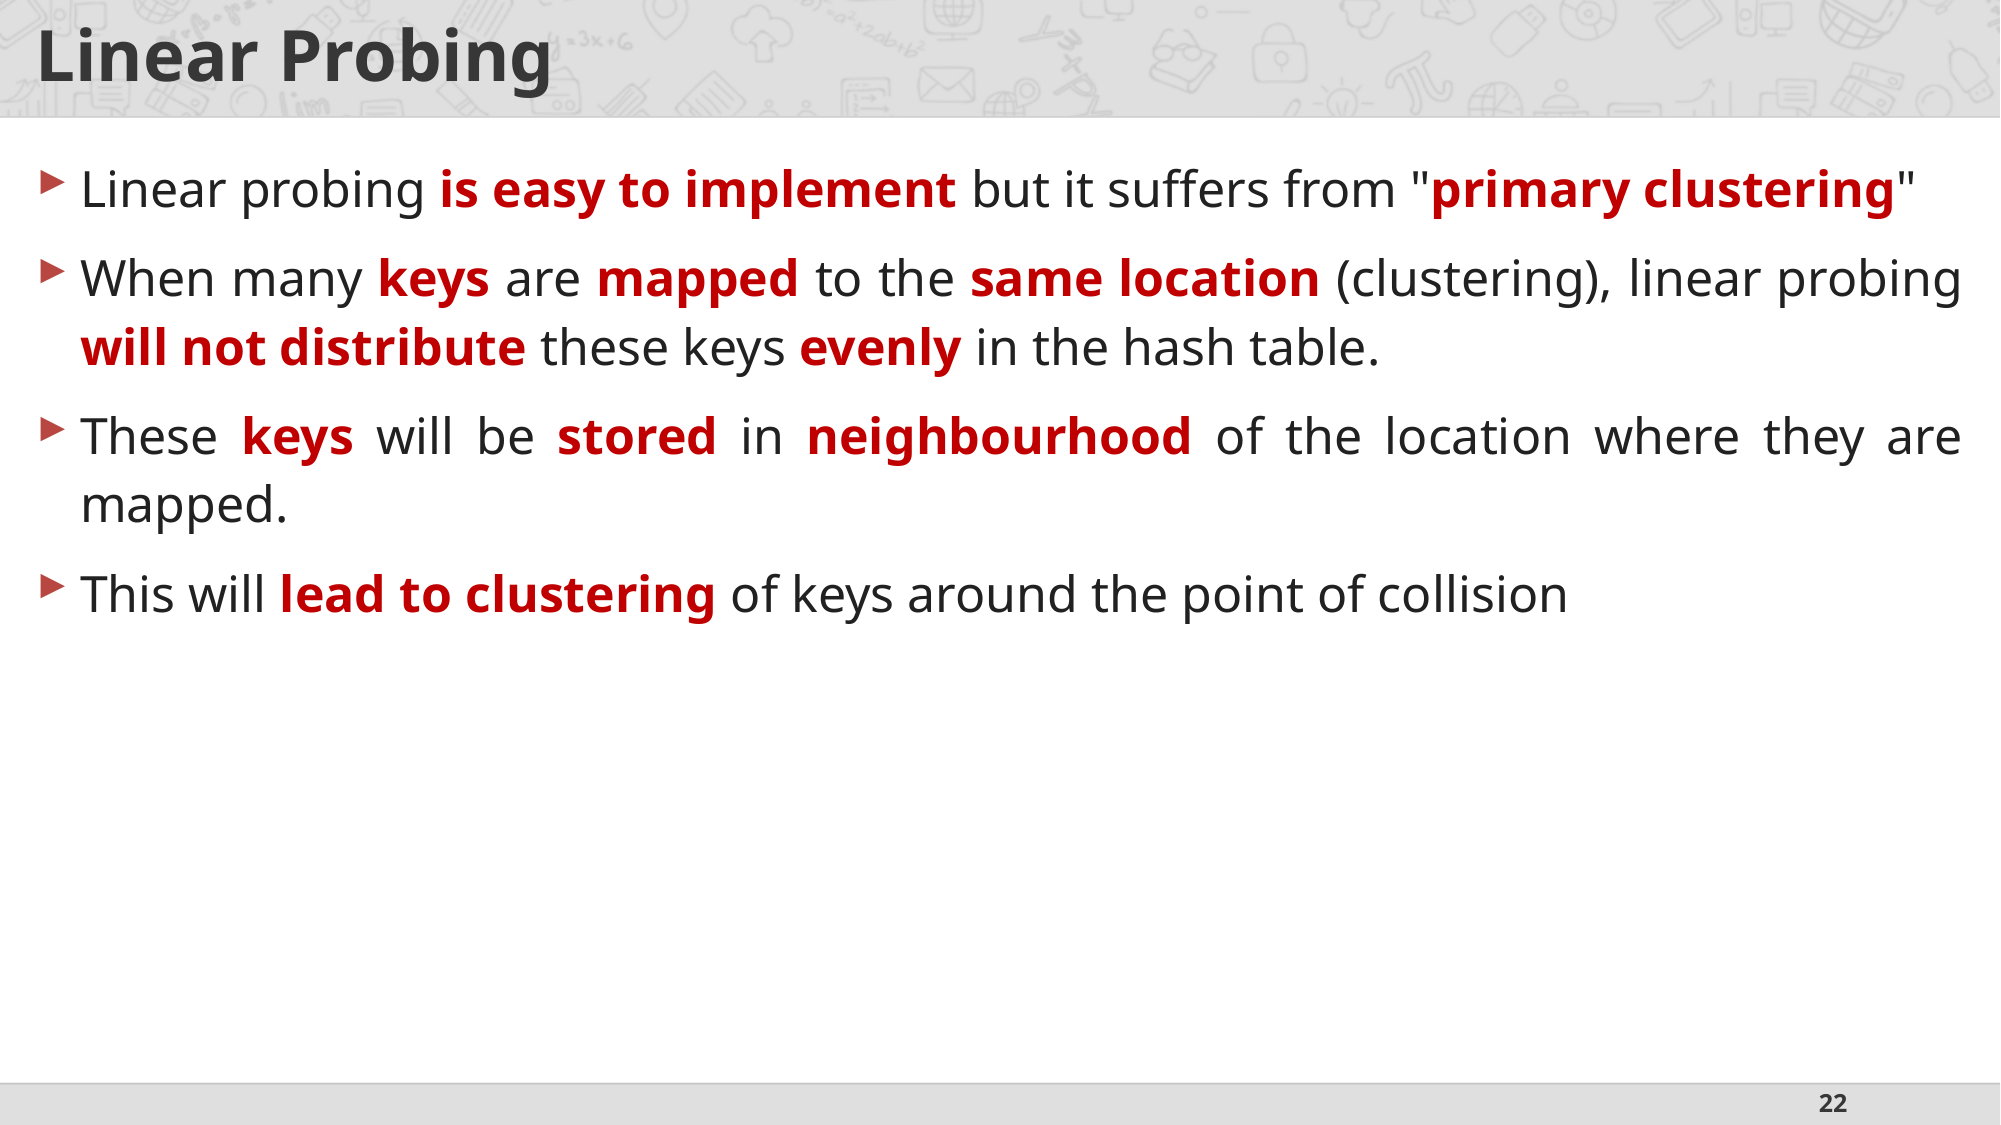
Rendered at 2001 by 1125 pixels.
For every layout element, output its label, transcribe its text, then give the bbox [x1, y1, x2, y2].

title Linear Probing [0, 0, 2000, 117]
list Linear probing is easy to implement but it suffers from "primary clustering" When many keys are mapped to the same location (clustering), linear probing will not distribute these keys evenly in the hash table. These keys will be stored in neighbourhood of the location where they are mapped. This will lead to clustering of keys around the point of collision [21, 141, 1979, 1059]
